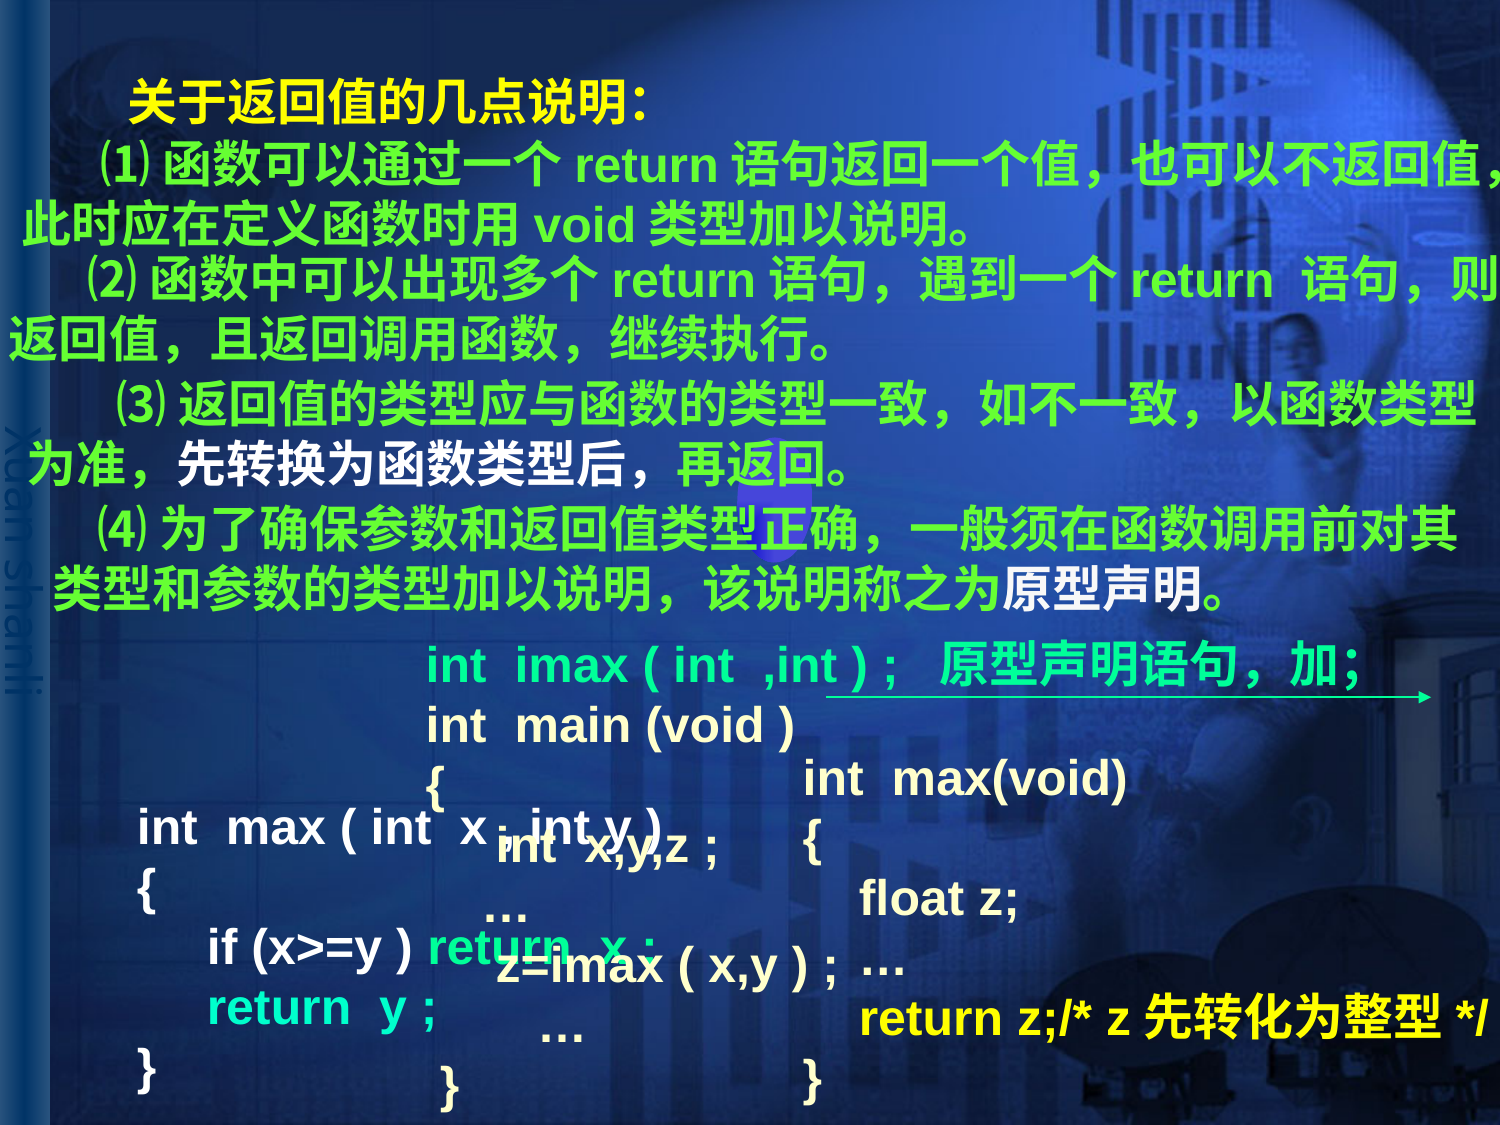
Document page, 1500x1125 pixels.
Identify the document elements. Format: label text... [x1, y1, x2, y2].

text_box ⑷为了确保参数和返回值类型正确，一般须在函数调用前对其 类型和参数的类型加以说明，该说明称之为原型声明。 [37, 490, 1475, 625]
text_box ⑶返回值的类型应与函数的类型一致，如不一致，以函数类型 为准，先转换为函数类型后，再返回。 [11, 365, 1494, 500]
text_box ⑵函数中可以出现多个return语句，遇到一个return 语句，则 返回值，且返回调用函数，继续执行。 [0, 240, 1500, 375]
text_box int max ( int x , int y ) { if (x>=y ) return x ; return y ; } [122, 787, 410, 1103]
picture [50, 0, 1500, 124]
text_box int imax ( int ,int ) ; int main (void ) { int x,y,z ; … z=imax ( x,y ) ; … } [410, 624, 915, 1120]
title 关于返回值的几点说明： [112, 62, 1388, 124]
text_box ⑴函数可以通过一个return语句返回一个值，也可以不返回值， 此时应在定义函数时用void类型加以说明。 [6, 124, 1500, 240]
text_box int max(void) { float z; … return z;/* z先转化为整型*/ } [915, 737, 1500, 1113]
picture [50, 625, 1500, 1125]
text_box 原型声明语句，加； [826, 691, 1432, 704]
picture [915, 375, 1500, 737]
text_box 原型声明语句，加； [925, 625, 1450, 685]
